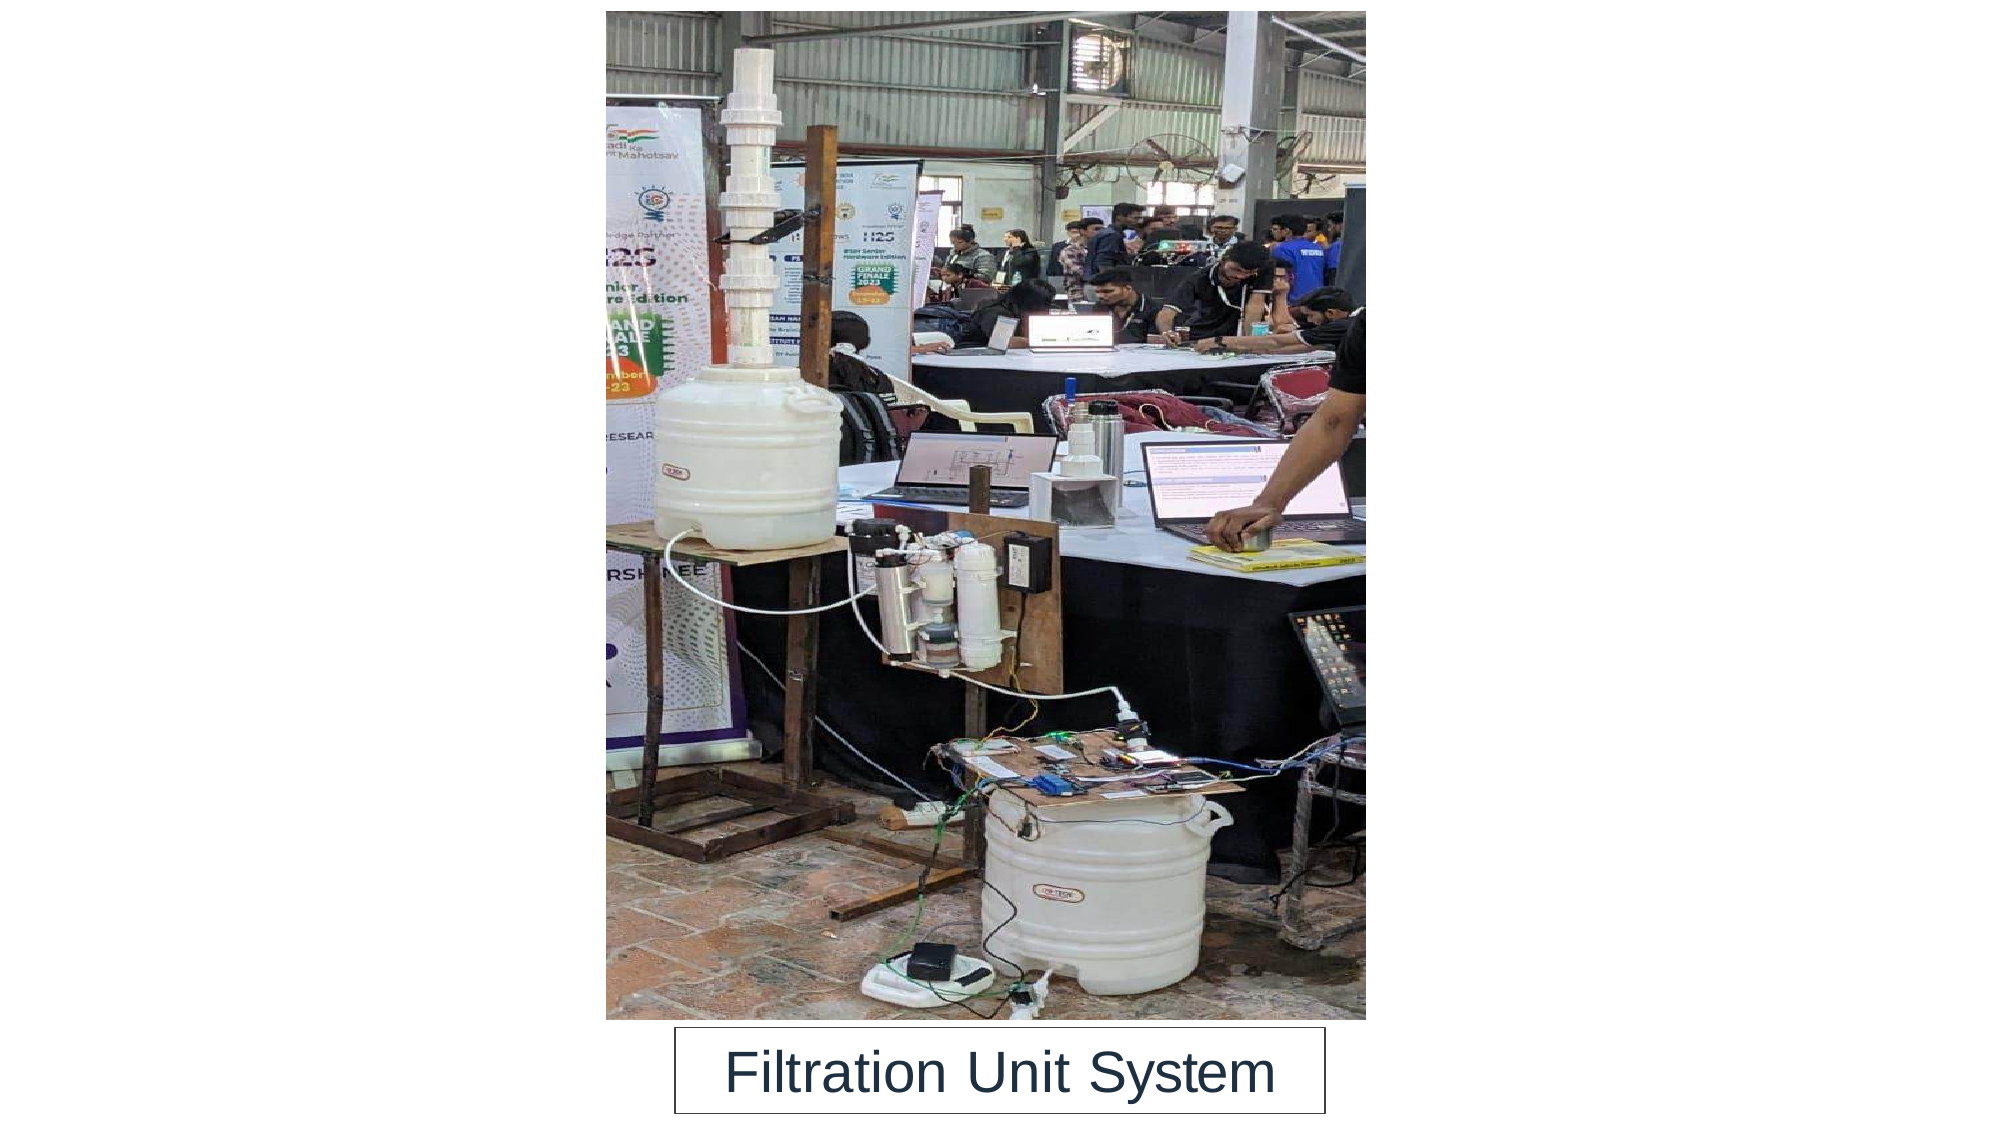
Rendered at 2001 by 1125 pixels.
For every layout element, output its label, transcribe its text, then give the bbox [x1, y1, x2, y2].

text_box [675, 1028, 1326, 1114]
text_box Filtration Unit System [722, 1031, 1278, 1104]
picture [606, 11, 1366, 1021]
